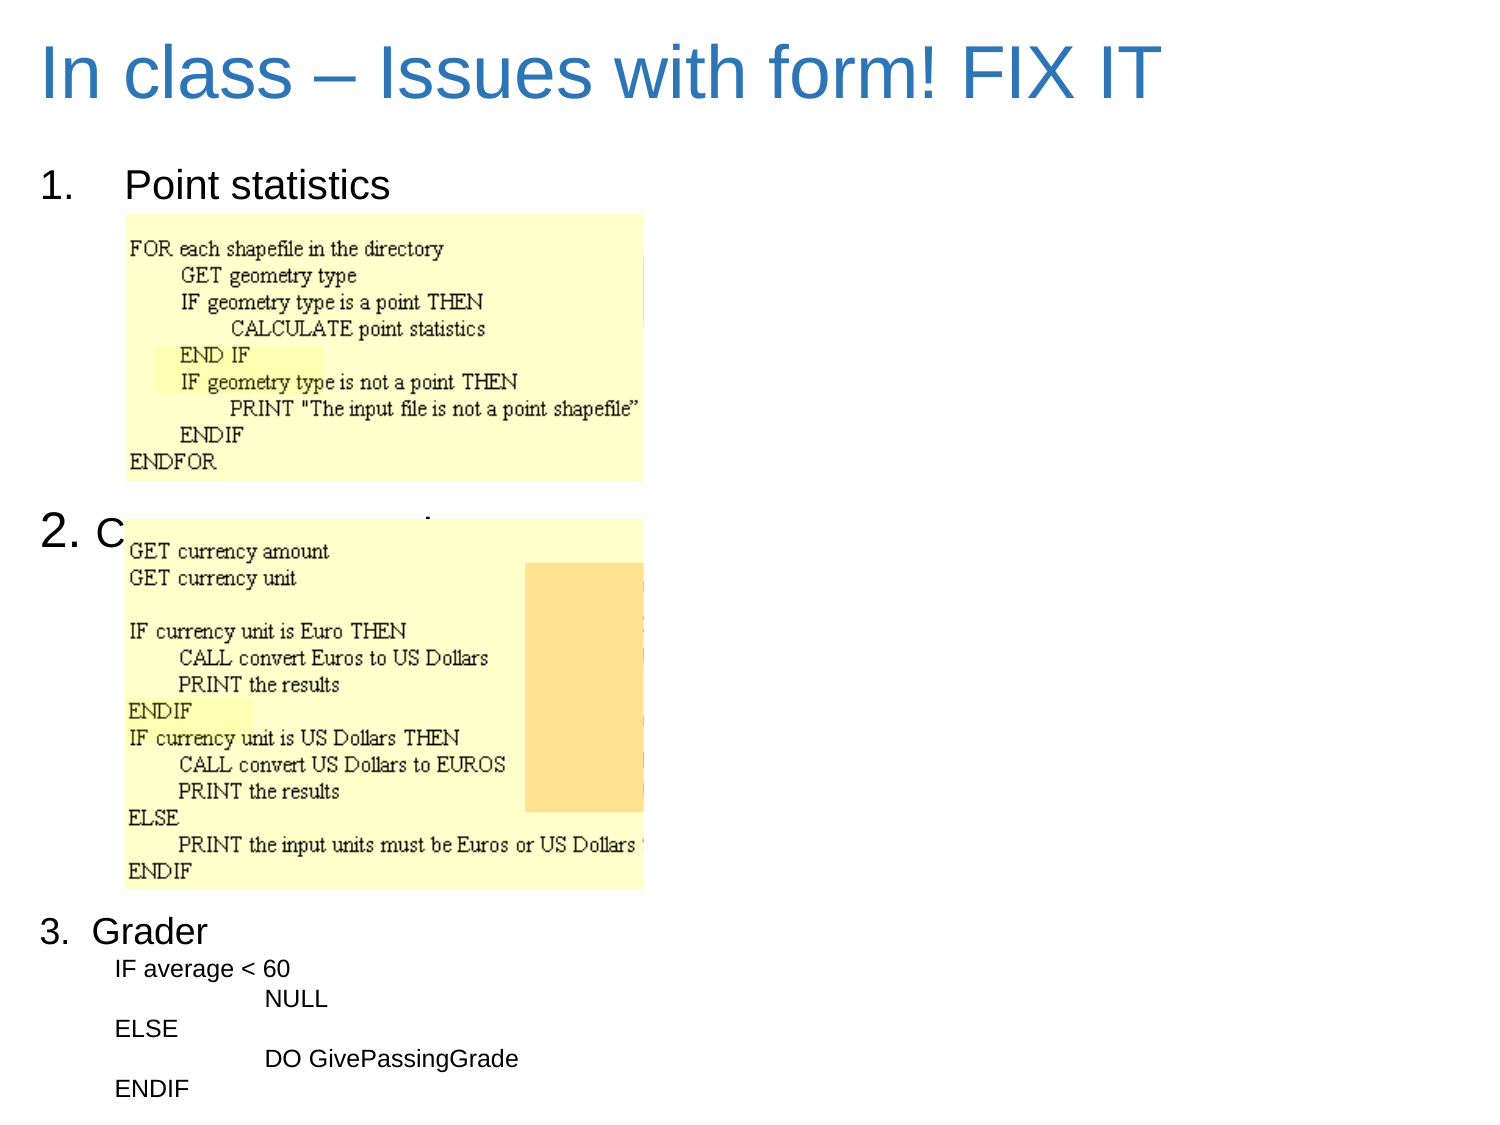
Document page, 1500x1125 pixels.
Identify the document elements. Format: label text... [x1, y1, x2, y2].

list Point statistics 2. Currency conversion [24, 149, 1450, 1038]
picture [123, 518, 644, 890]
text_box 3. Grader IF average < 60 NULL ELSE DO GivePassingGrade ENDIF [24, 900, 643, 1125]
picture [123, 214, 644, 483]
title In class – Issues with form! FIX IT [24, 31, 1338, 107]
